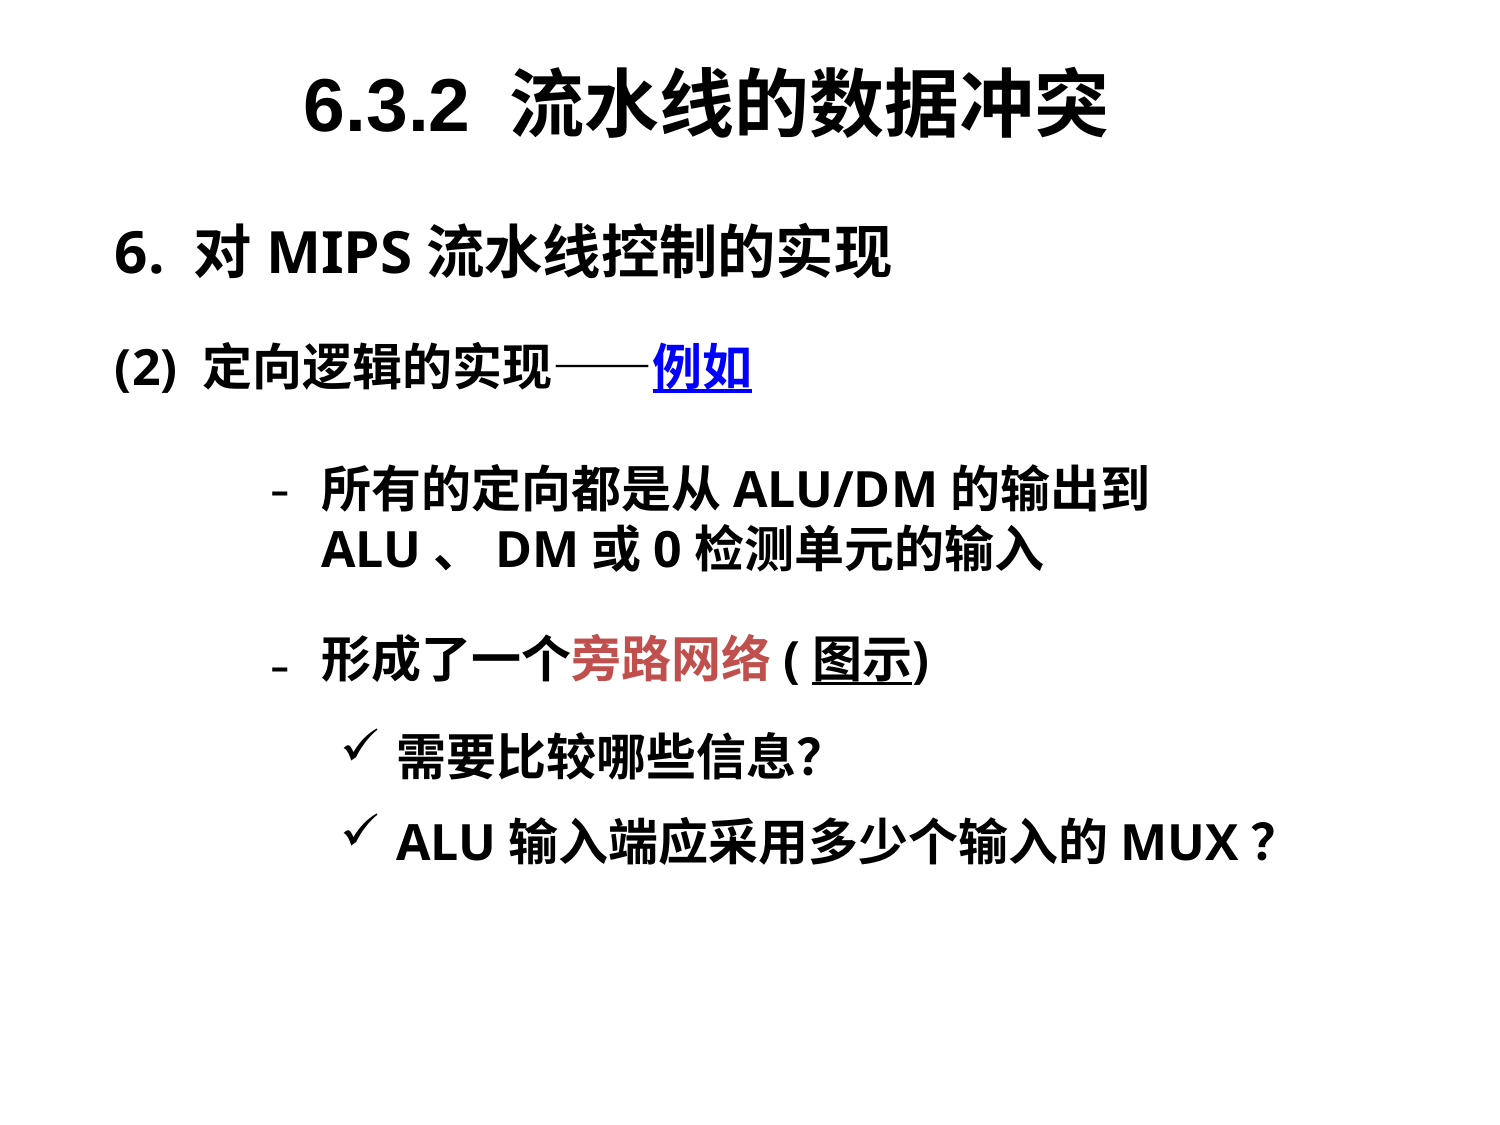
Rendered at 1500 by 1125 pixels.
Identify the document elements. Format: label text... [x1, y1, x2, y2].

text_box 6. 对MIPS流水线控制的实现 (2) 定向逻辑的实现——例如 所有的定向都是从ALU/DM的输出到ALU、DM或0检测单元的输入 形成了一个旁路网络(图示) 需要比较哪些信息？ ALU输入端应采用多少个输入的MUX？ [100, 207, 1329, 878]
text_box 6.3.2 流水线的数据冲突 [289, 42, 1264, 154]
